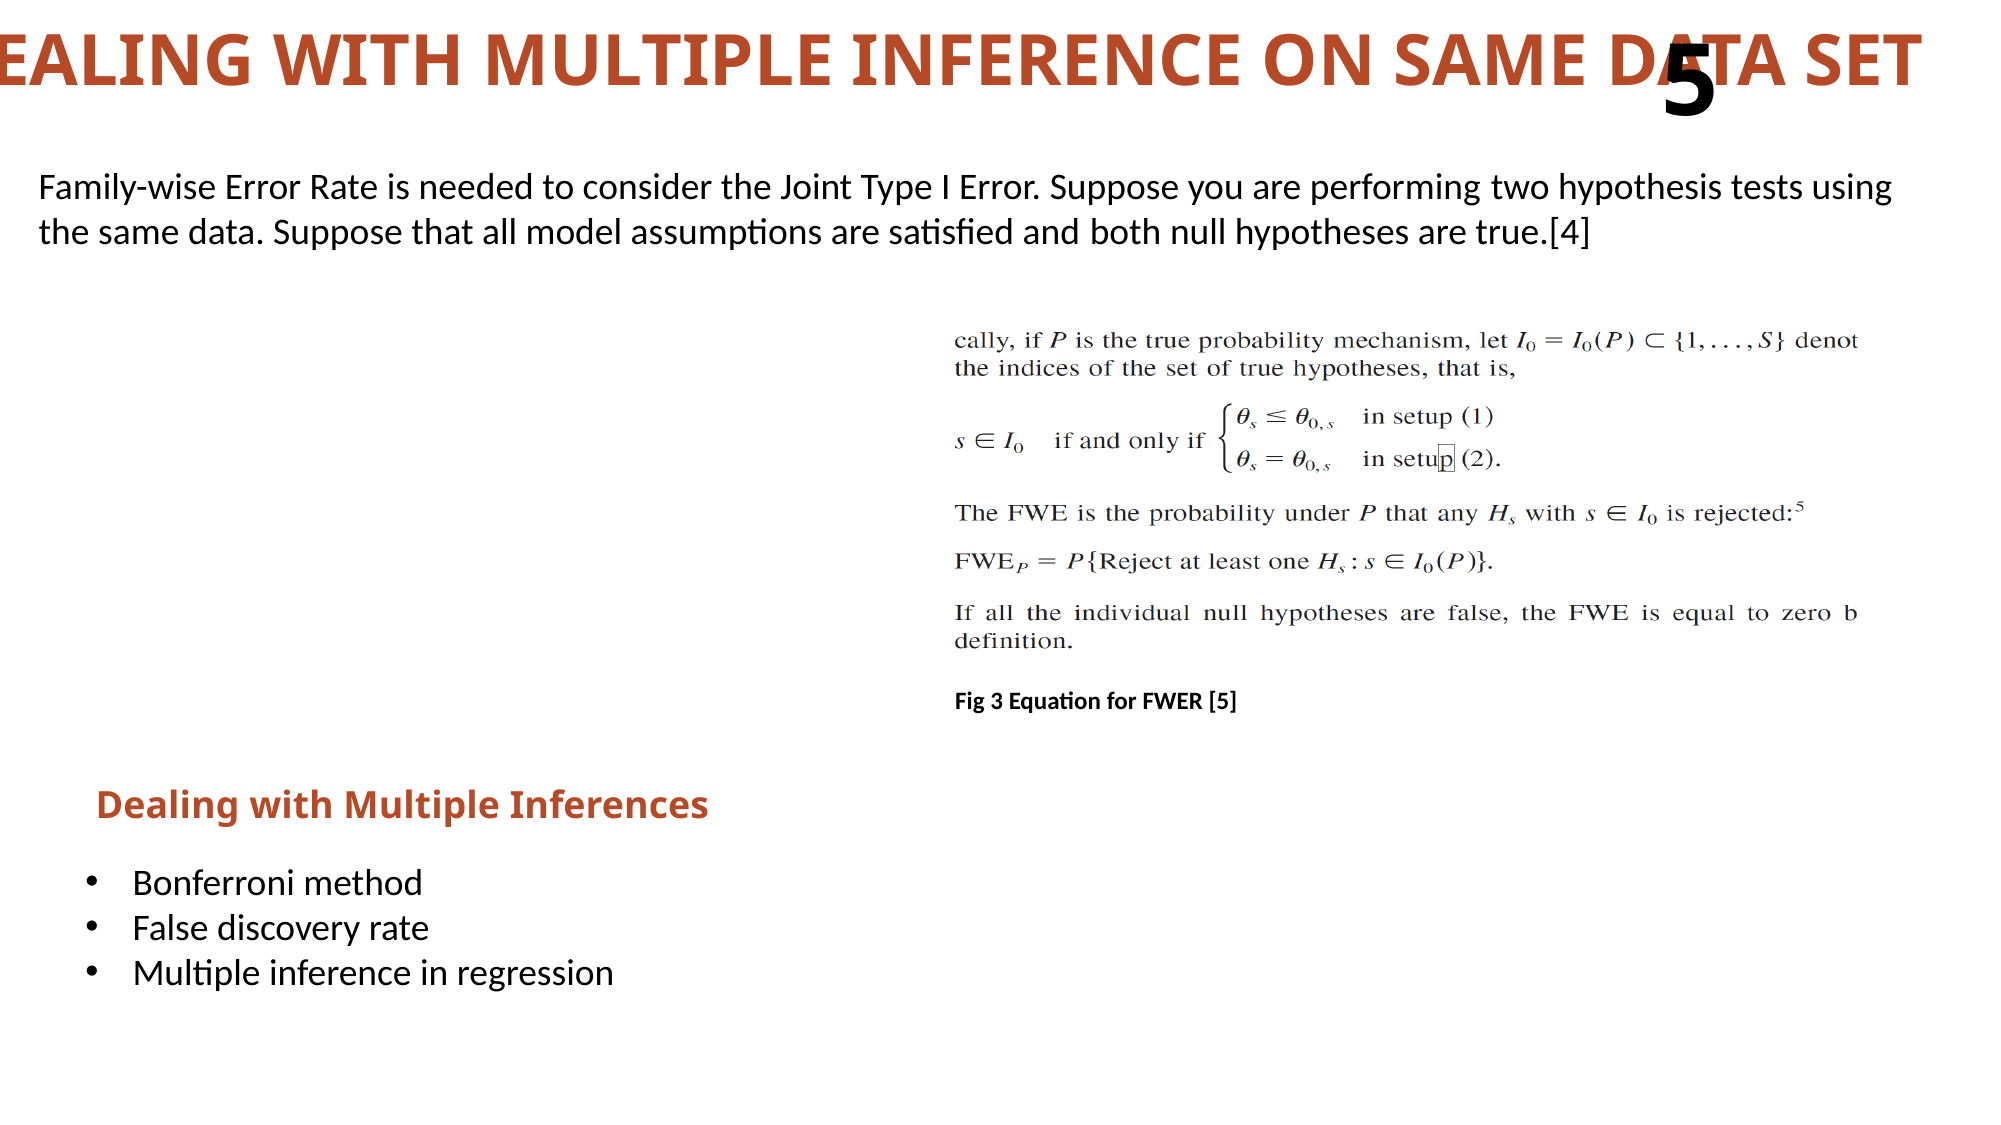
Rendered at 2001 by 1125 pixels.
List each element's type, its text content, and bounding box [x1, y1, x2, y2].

text_box Bonferroni method False discovery rate Multiple inference in regression [70, 850, 1392, 1001]
text_box DEALING WITH MULTIPLE INFERENCE ON SAME DATA SET [0, 7, 1940, 108]
text_box 5 [1646, 8, 2000, 154]
text_box Fig 3 Equation for FWER [5] [940, 676, 1661, 722]
text_box Dealing with Multiple Inferences [80, 773, 823, 834]
text_box Family-wise Error Rate is needed to consider the Joint Type I Error. Suppose you are performing two hypothesis tests using the same data. Suppose that all model assumptions are satisfied and both null hypotheses are true.[4] [23, 154, 2000, 260]
picture [940, 332, 1858, 659]
